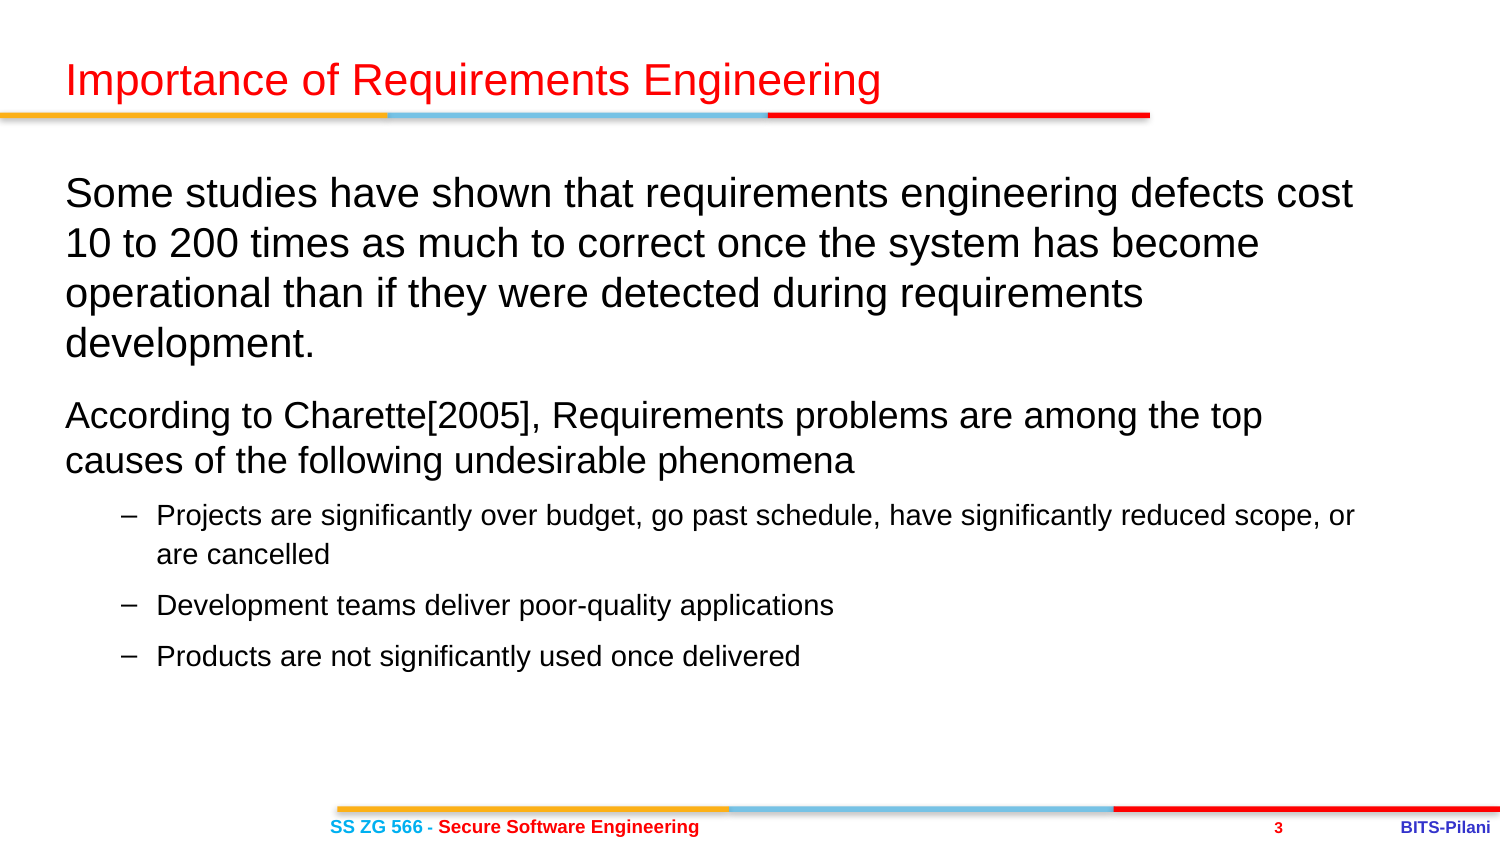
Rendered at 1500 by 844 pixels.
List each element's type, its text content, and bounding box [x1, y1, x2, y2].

list Some studies have shown that requirements engineering defects cost 10 to 200 times as much to correct once the system has become operational than if they were detected during requirements development. According to Charette[2005], Requirements problems are among the top causes of the following undesirable phenomena Projects are significantly over budget, go past schedule, have significantly reduced scope, or are cancelled Development teams deliver poor-quality applications Products are not significantly used once delivered [50, 157, 1400, 762]
list Importance of Requirements Engineering [50, 41, 1088, 124]
